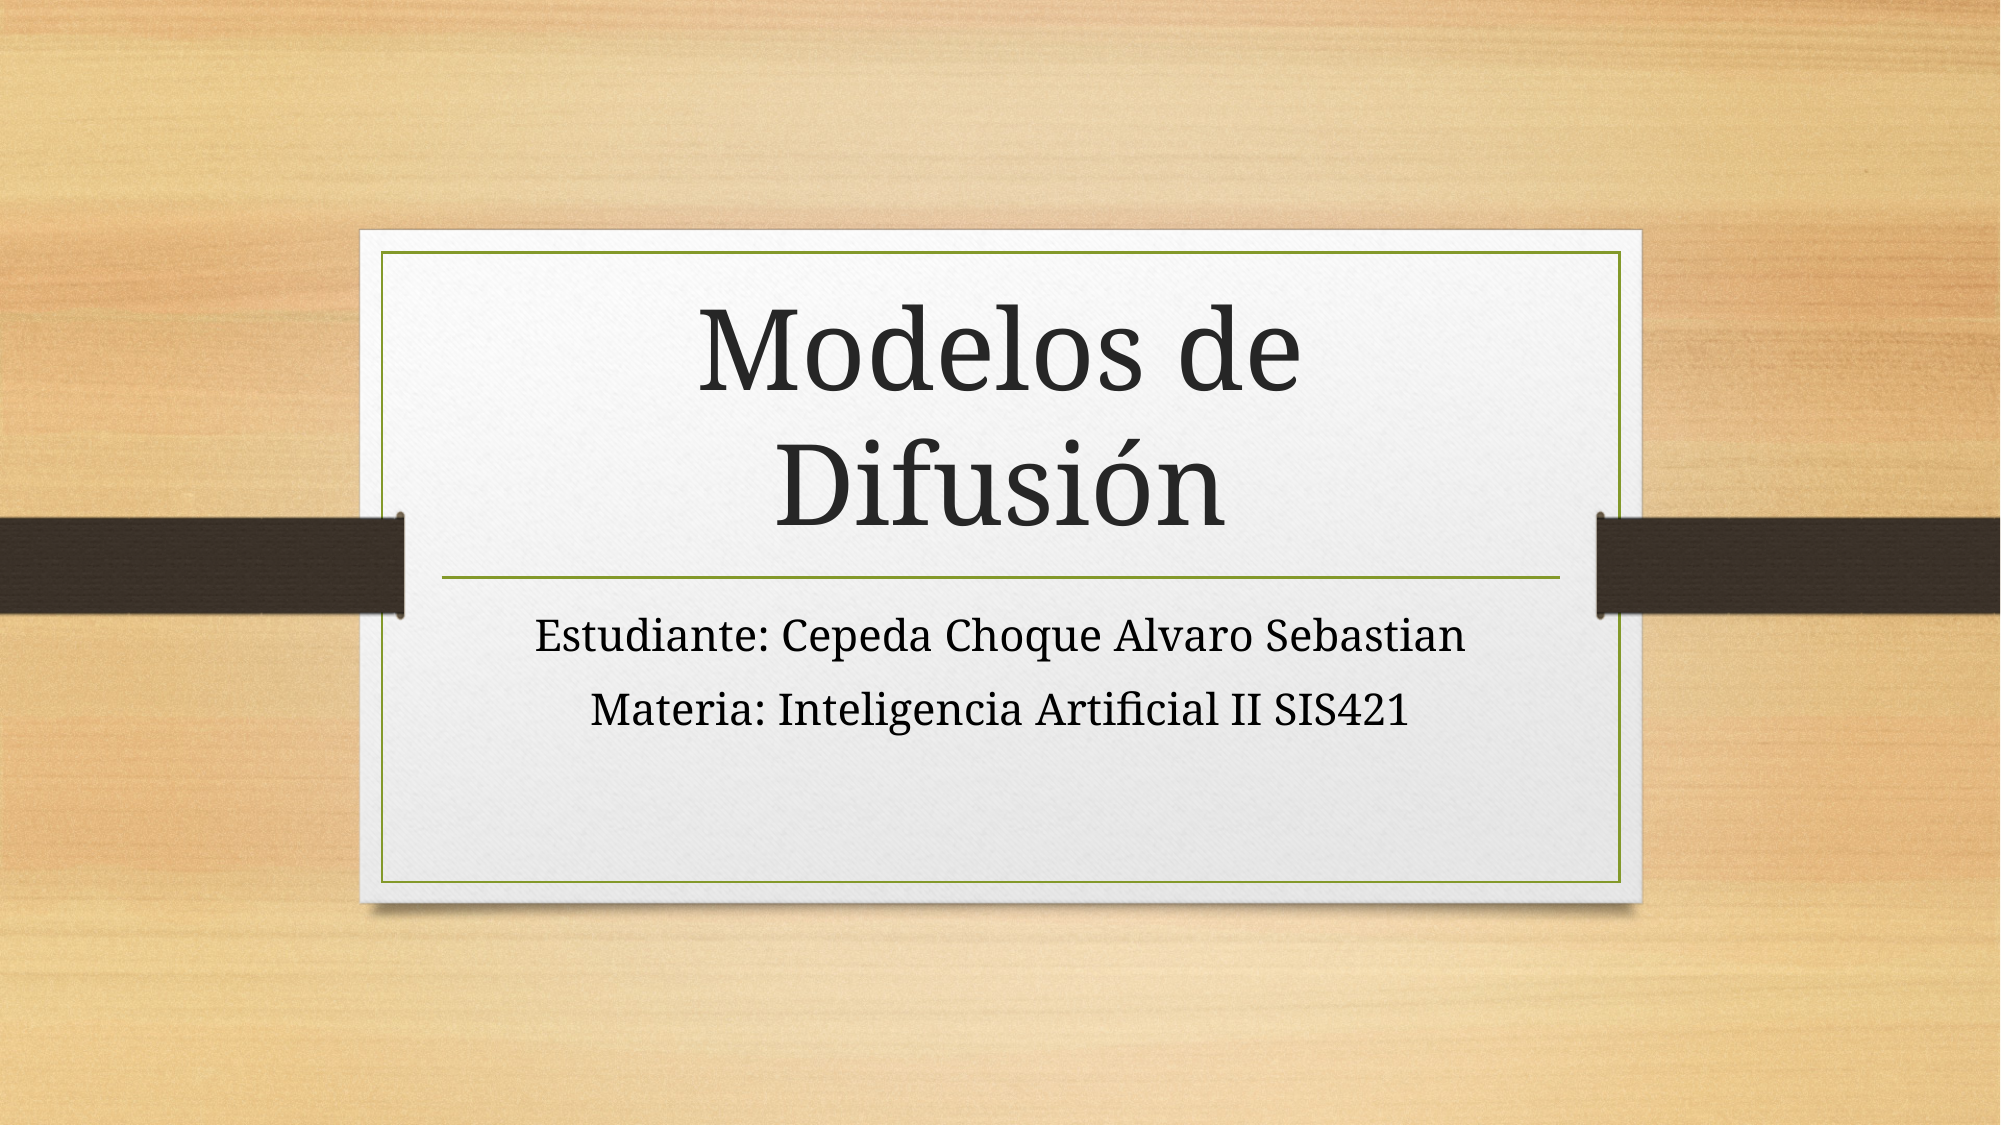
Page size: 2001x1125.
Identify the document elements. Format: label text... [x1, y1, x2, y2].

title Modelos de Difusión [441, 306, 1560, 556]
picture [0, 0, 2001, 1125]
subtitle Estudiante: Cepeda Choque Alvaro Sebastian Materia: Inteligencia Artificial II SIS421 [441, 600, 1560, 817]
